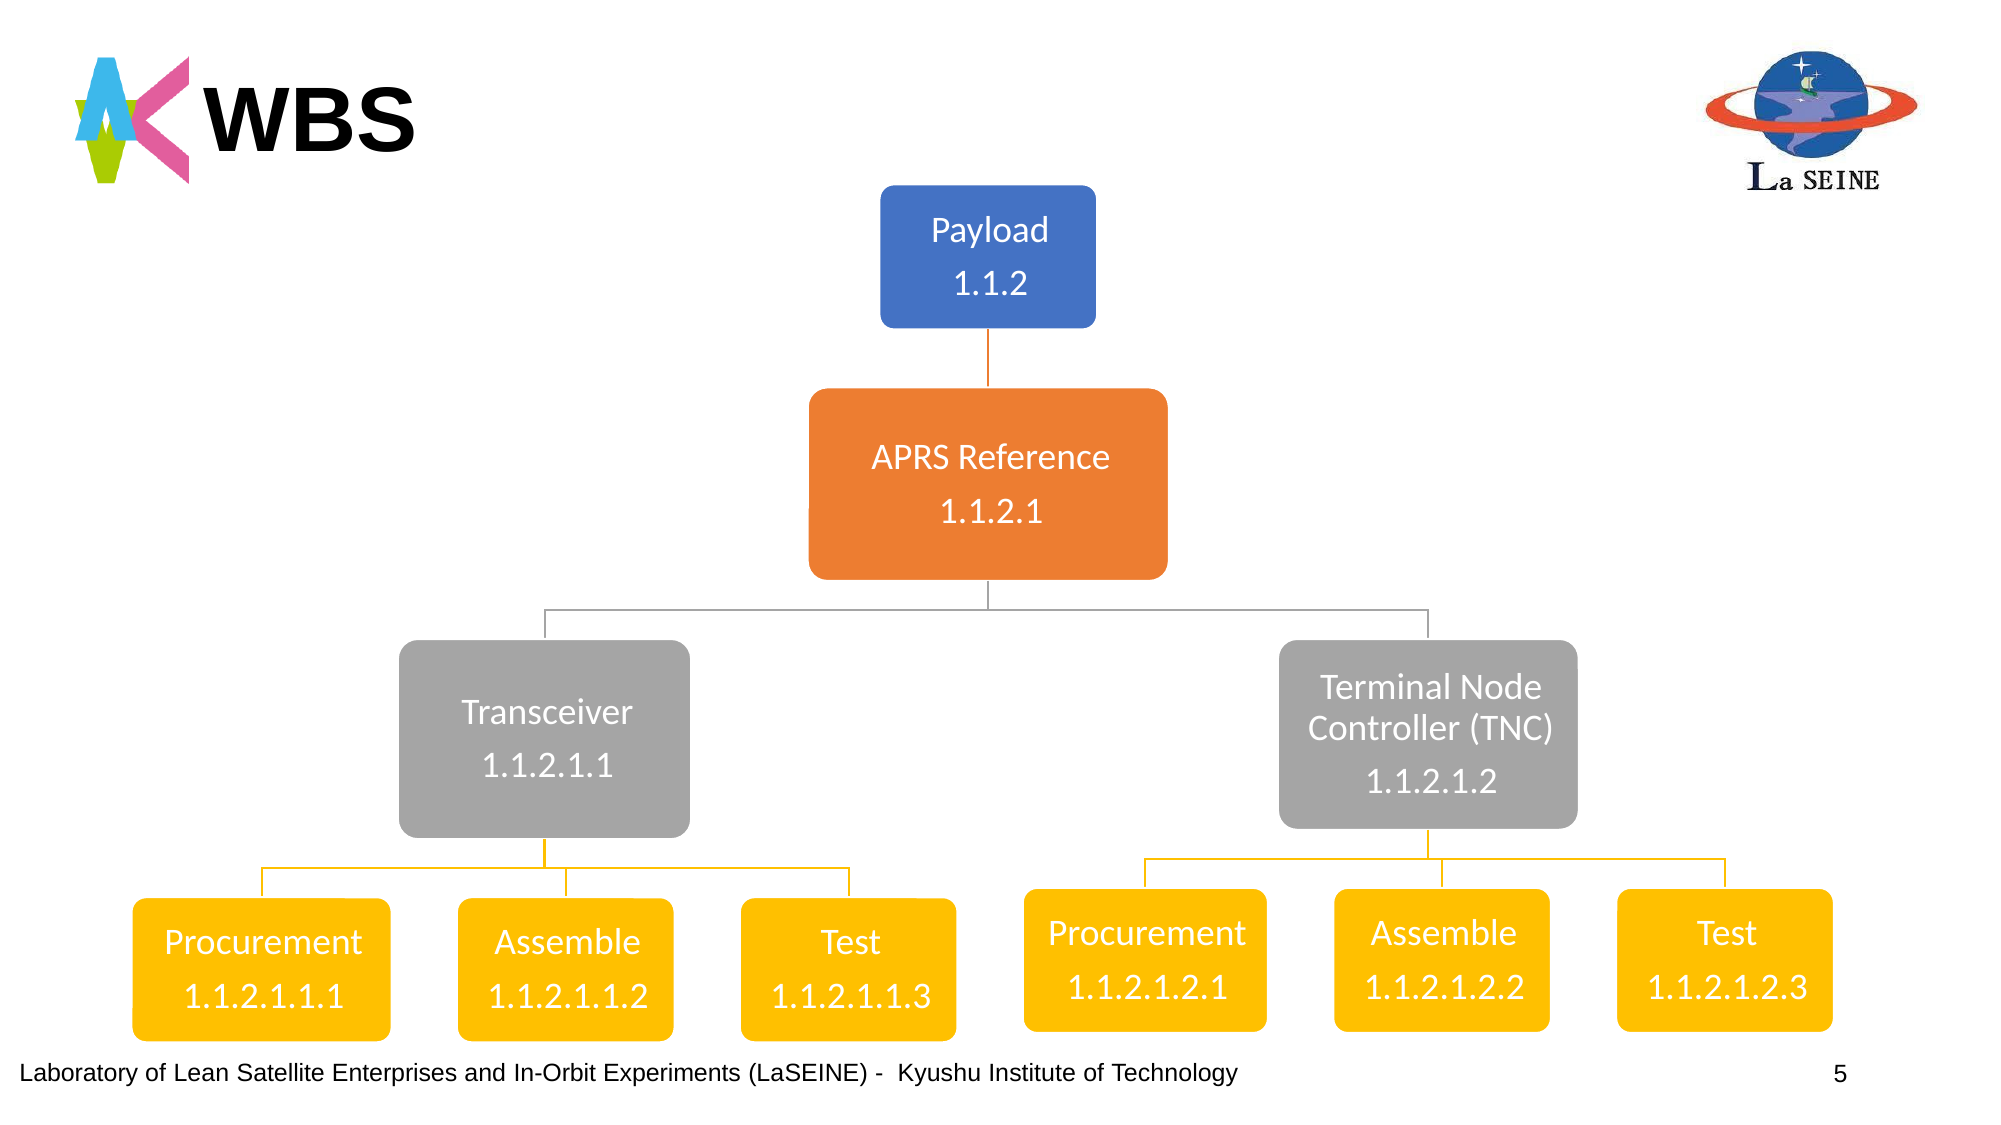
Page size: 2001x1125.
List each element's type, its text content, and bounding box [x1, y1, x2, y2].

picture [1696, 40, 1925, 191]
title WBS [188, 59, 1863, 183]
picture [75, 56, 189, 183]
slide_number 5 [1412, 1043, 1863, 1103]
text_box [71, 183, 1895, 1043]
